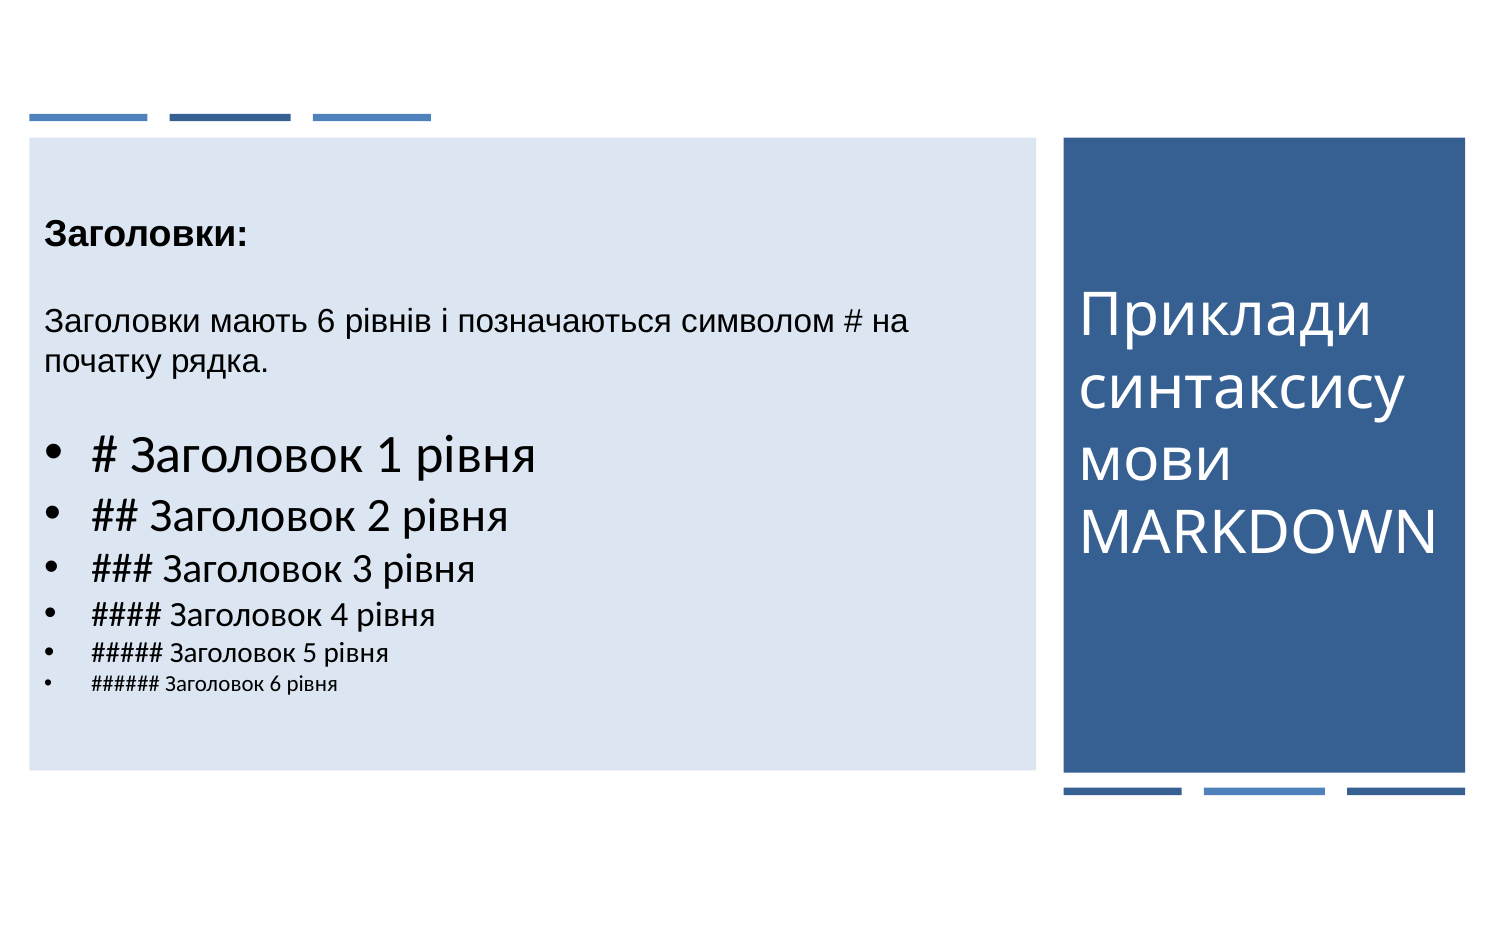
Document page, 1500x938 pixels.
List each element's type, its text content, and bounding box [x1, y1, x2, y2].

text_box [1061, 786, 1184, 797]
text_box [1062, 136, 1467, 775]
text_box [1345, 786, 1467, 797]
text_box Приклади синтаксису мови MARKDOWN [1063, 267, 1466, 573]
text_box [27, 136, 1038, 773]
text_box [311, 112, 433, 123]
text_box [27, 112, 150, 123]
text_box [168, 112, 293, 123]
text_box [1202, 786, 1327, 797]
text_box Заголовки: Заголовки мають 6 рівнів і позначаються символом # на початку рядка. # Заголовок 1 рівня ## Заголовок 2 рівня ### Заголовок 3 рівня #### Заголовок 4 рівня ##### Заголовок 5 рівня ###### Заголовок 6 рівня [29, 201, 1037, 704]
